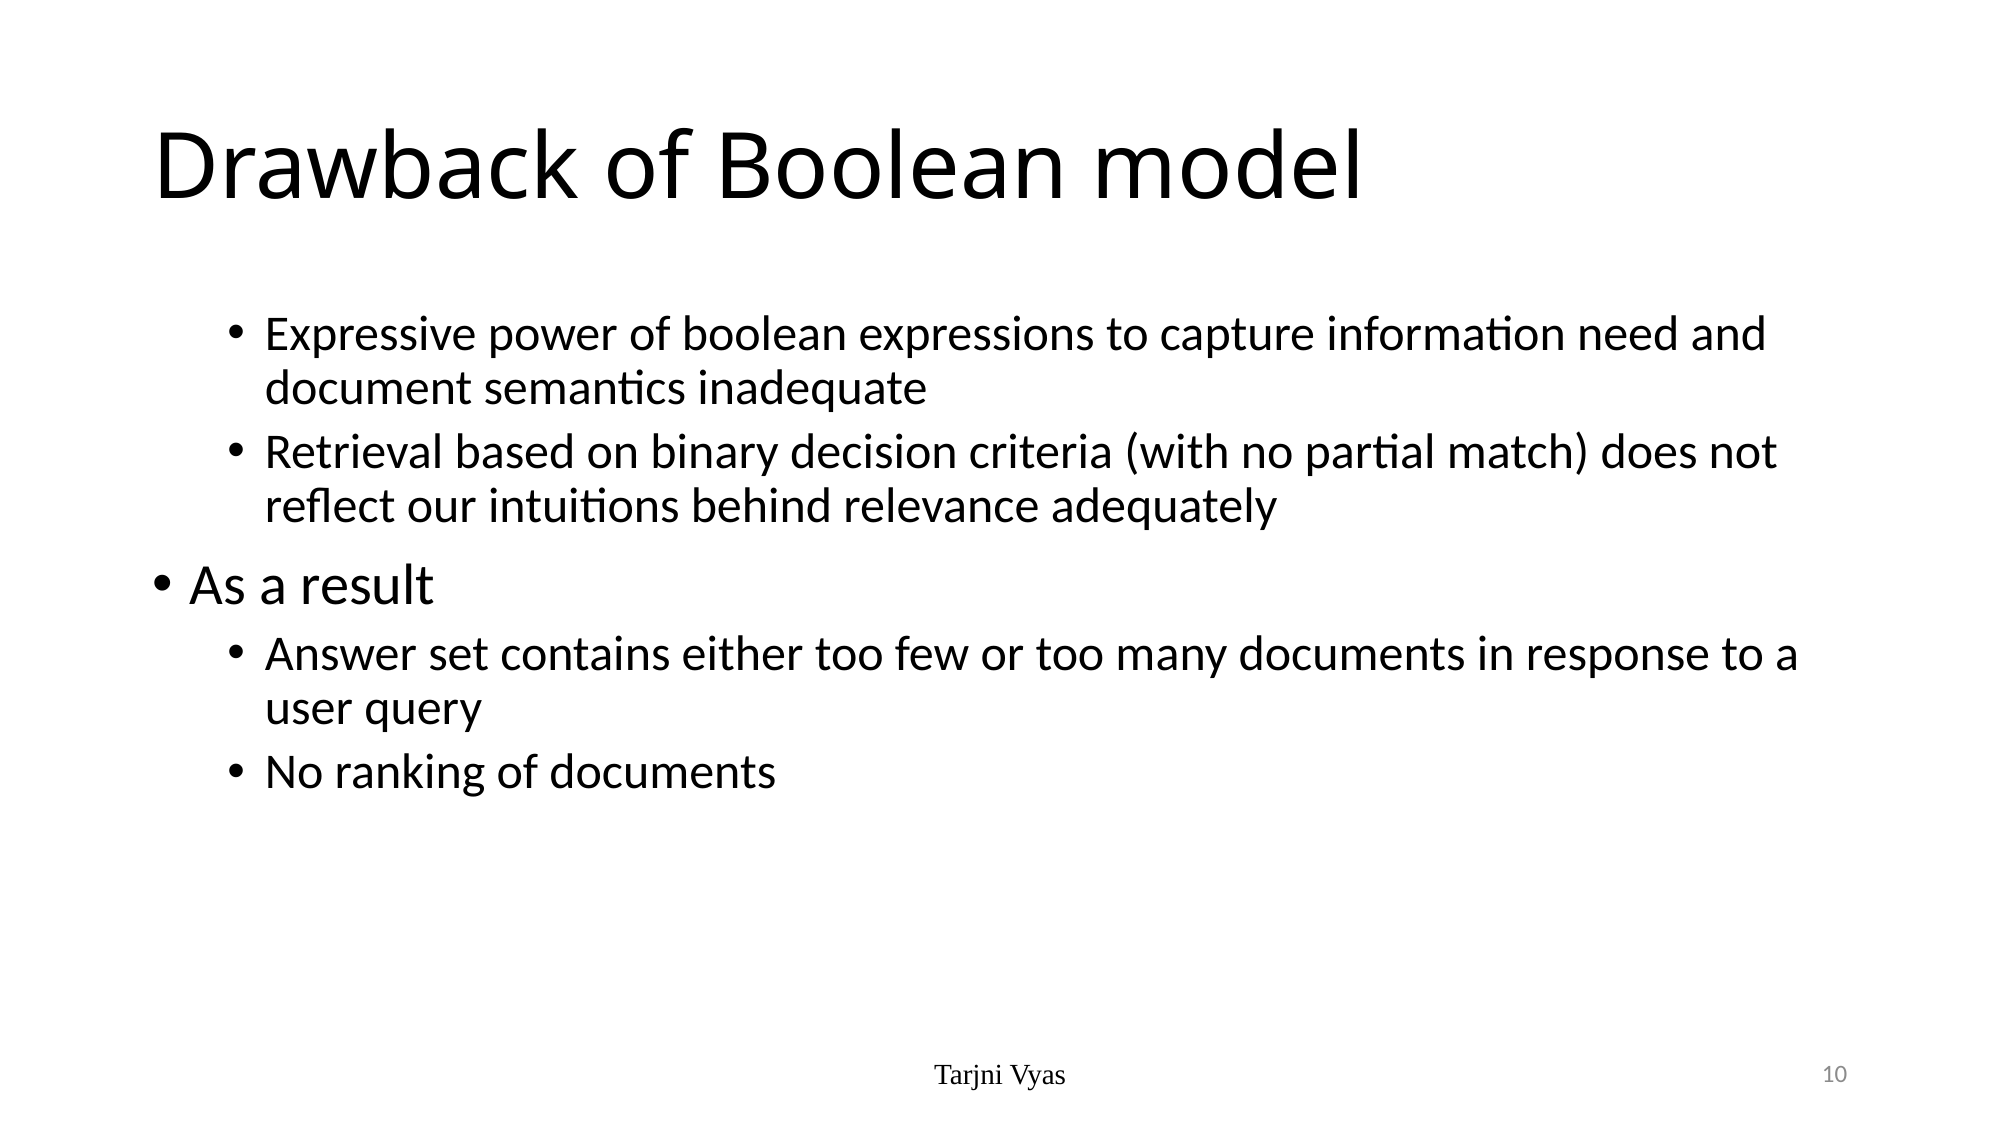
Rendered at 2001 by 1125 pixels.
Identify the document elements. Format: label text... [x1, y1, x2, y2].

slide_number 10 [1412, 1042, 1863, 1103]
list Expressive power of boolean expressions to capture information need and document semantics inadequate Retrieval based on binary decision criteria (with no partial match) does not reflect our intuitions behind relevance adequately As a result Answer set contains either too few or too many documents in response to a user query No ranking of documents [137, 299, 1863, 1014]
title Drawback of Boolean model [137, 59, 1863, 278]
footer Tarjni Vyas [662, 1042, 1338, 1103]
